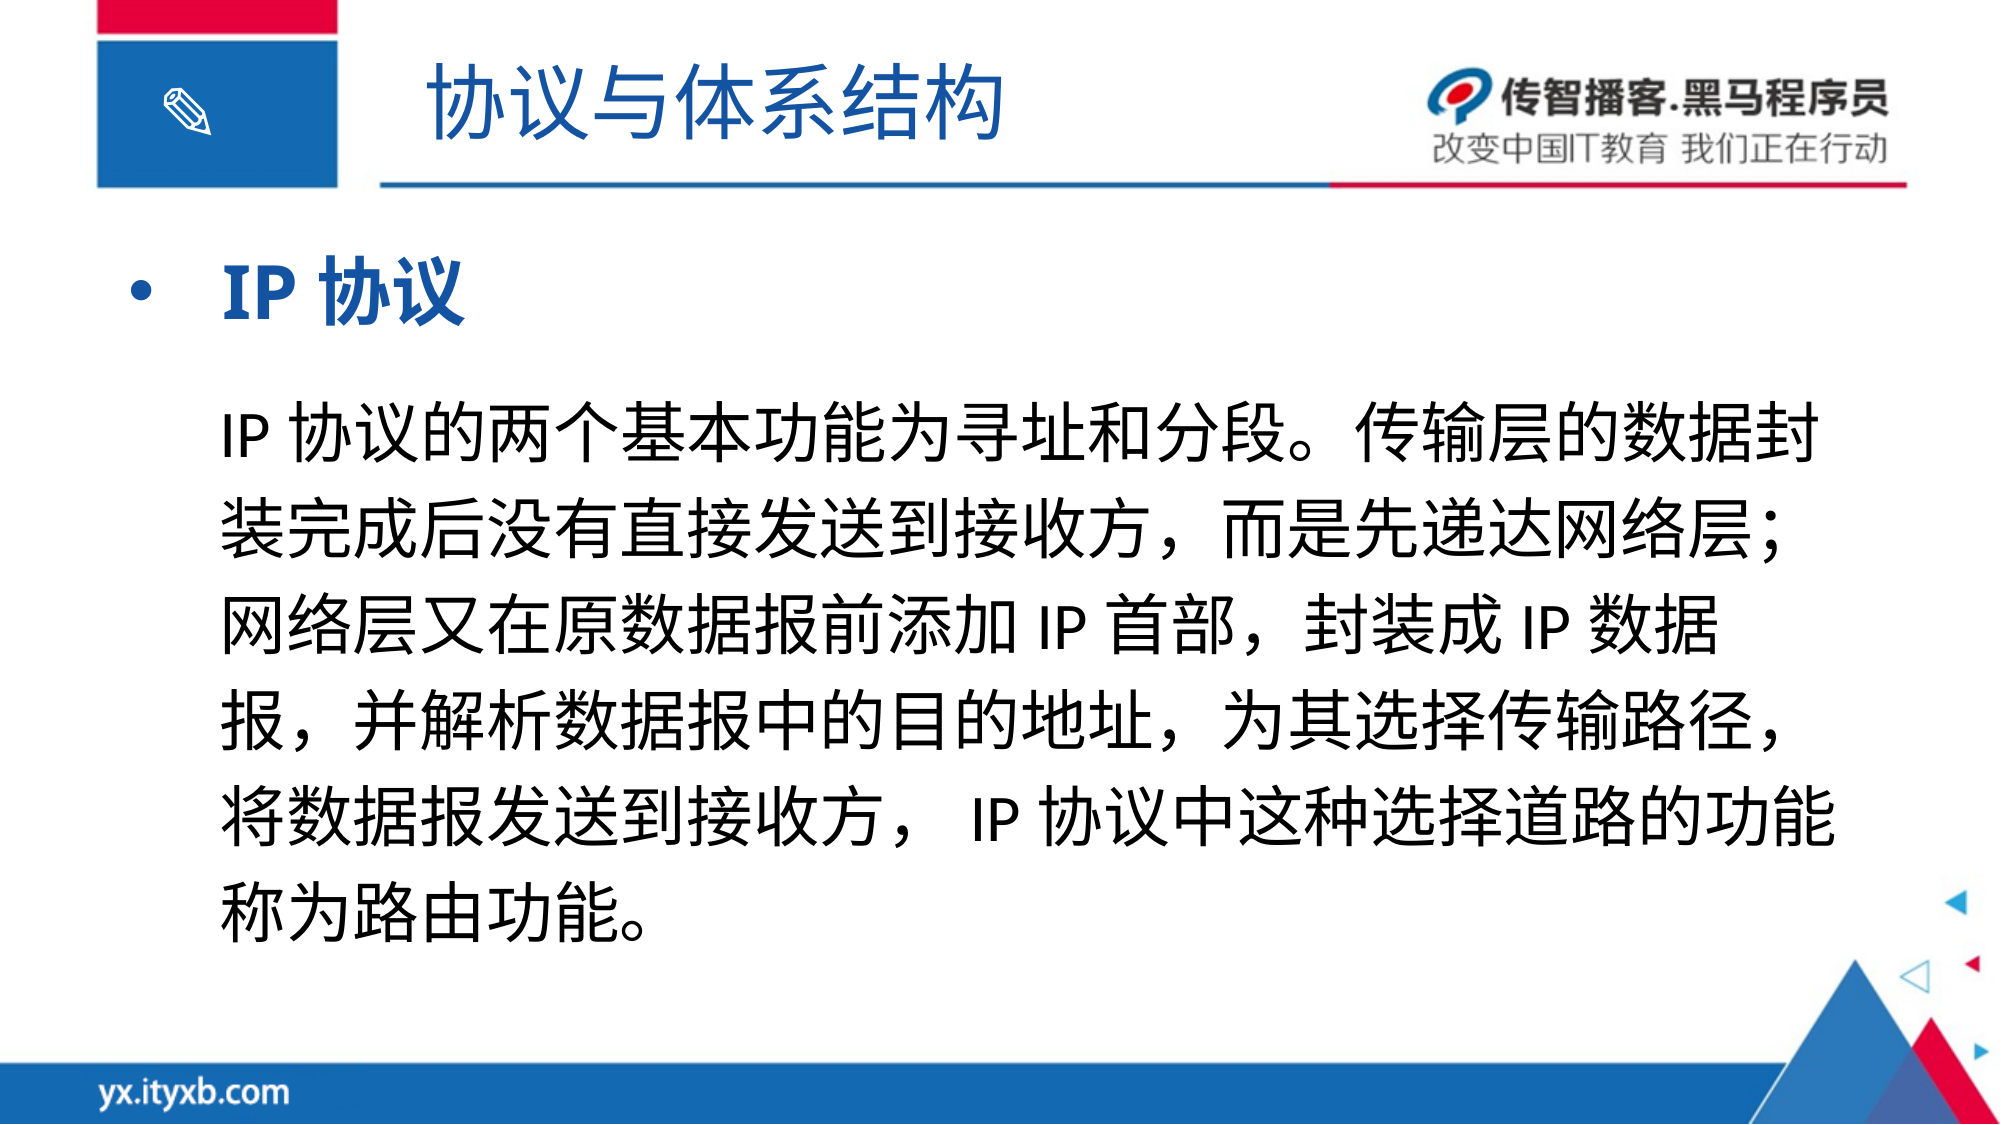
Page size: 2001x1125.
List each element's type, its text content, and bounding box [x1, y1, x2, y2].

text_box IP协议 [113, 237, 1313, 342]
text_box IP协议的两个基本功能为寻址和分段。传输层的数据封装完成后没有直接发送到接收方，而是先递达网络层；网络层又在原数据报前添加IP首部，封装成IP数据报，并解析数据报中的目的地址，为其选择传输路径，将数据报发送到接收方，IP协议中这种选择道路的功能称为路由功能。 [204, 367, 1855, 958]
picture [0, 0, 2000, 1124]
text_box 协议与体系结构 [409, 43, 1292, 158]
